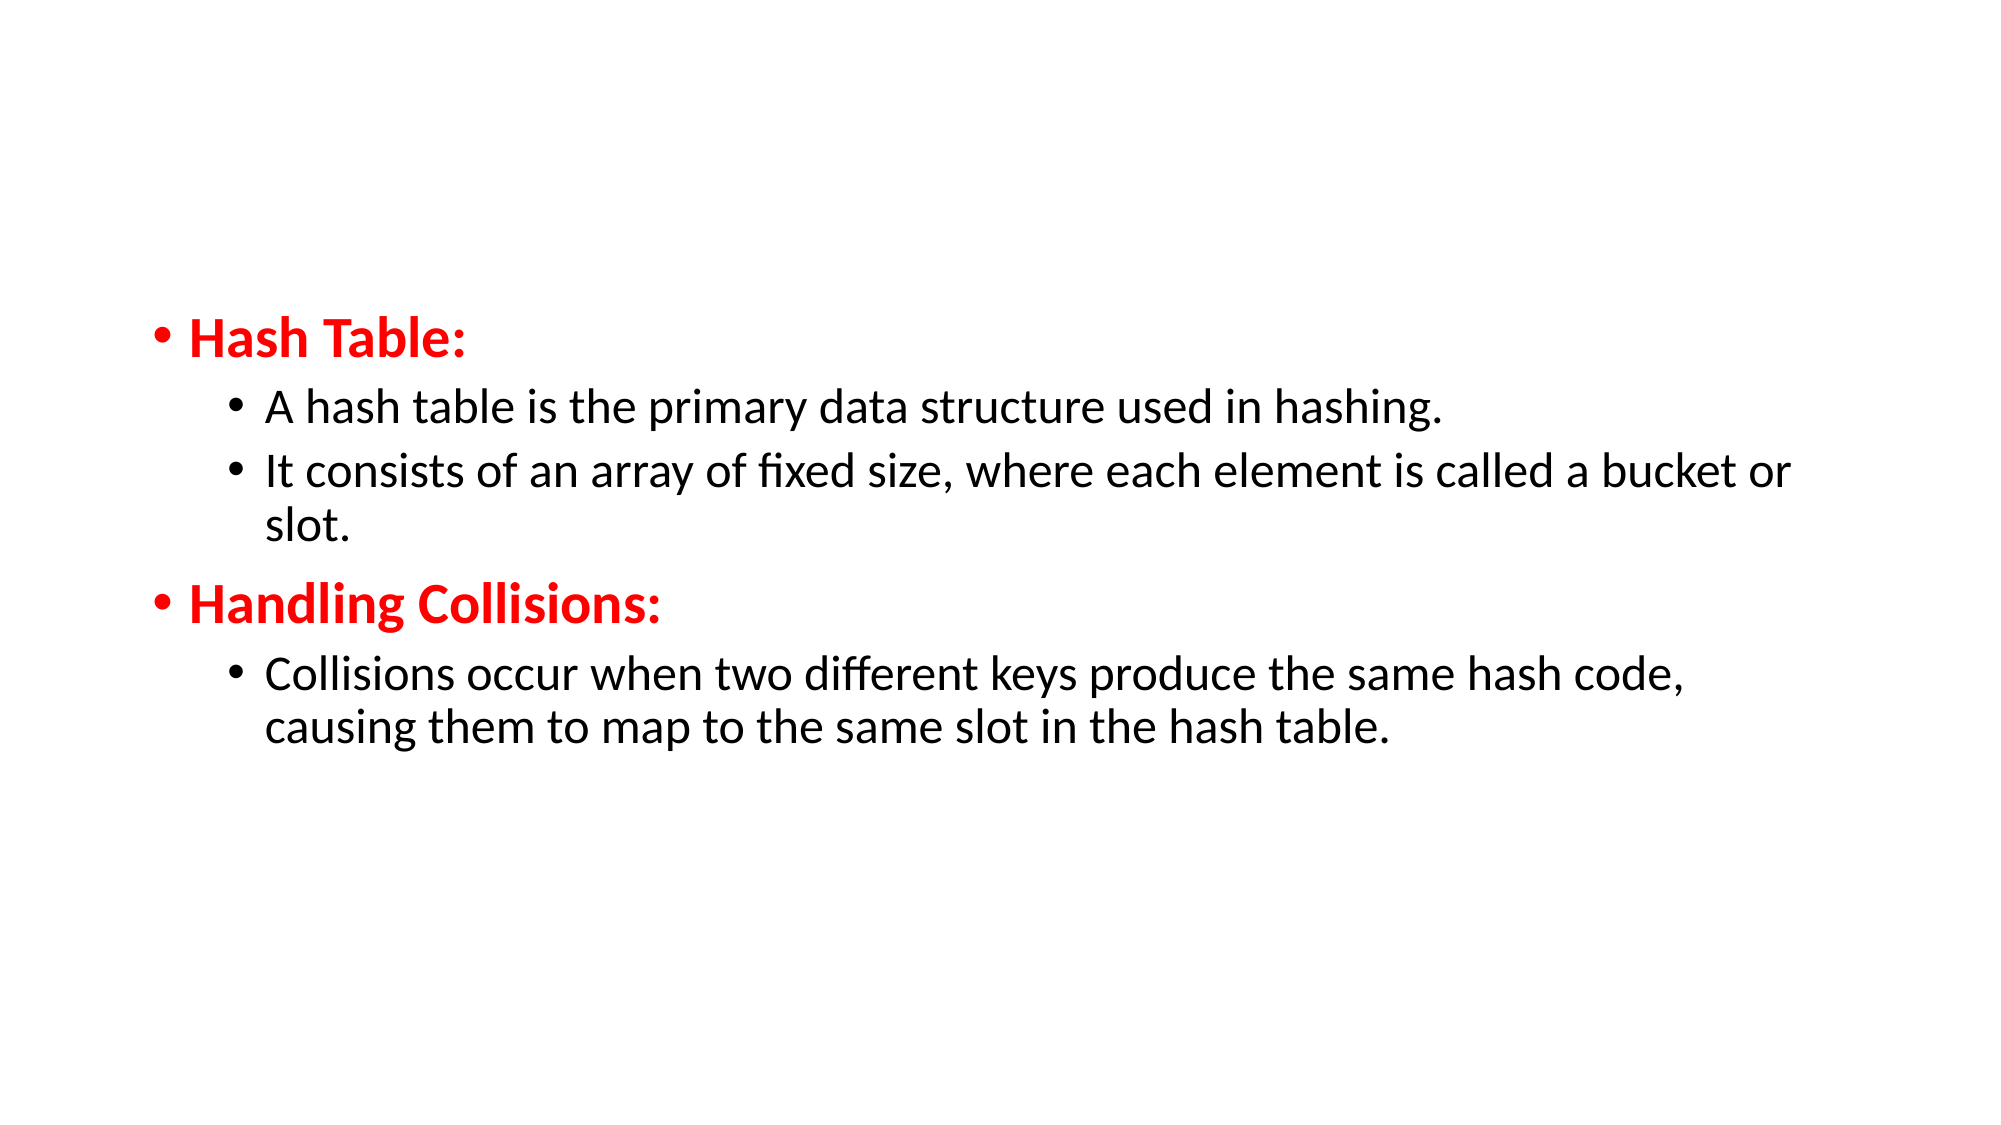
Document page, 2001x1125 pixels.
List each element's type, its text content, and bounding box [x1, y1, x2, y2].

list Hash Table: A hash table is the primary data structure used in hashing. It consists of an array of fixed size, where each element is called a bucket or slot. Handling Collisions: Collisions occur when two different keys produce the same hash code, causing them to map to the same slot in the hash table. [137, 299, 1863, 1014]
